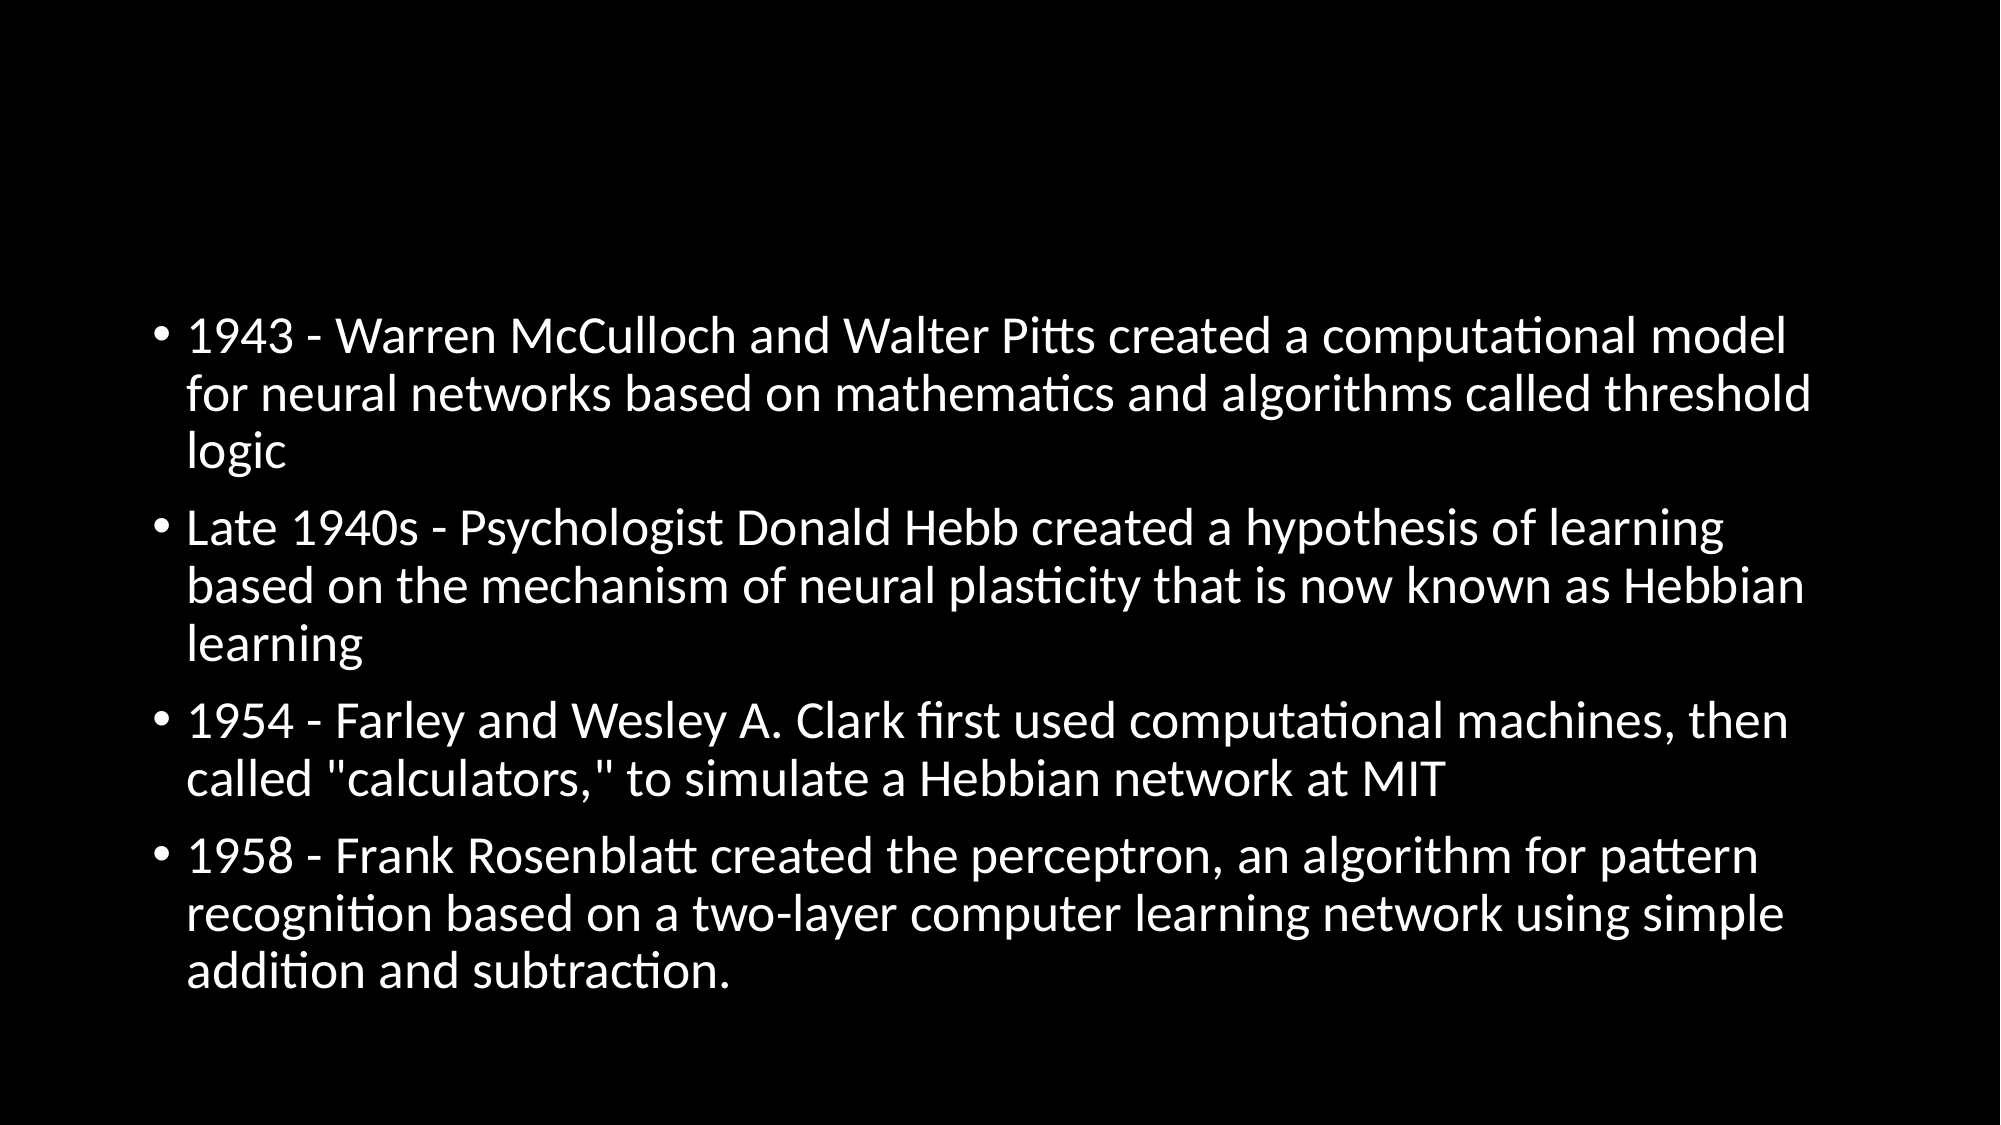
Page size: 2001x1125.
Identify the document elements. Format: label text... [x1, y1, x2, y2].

list 1943 - Warren McCulloch and Walter Pitts created a computational model for neural networks based on mathematics and algorithms called threshold logic Late 1940s - Psychologist Donald Hebb created a hypothesis of learning based on the mechanism of neural plasticity that is now known as Hebbian learning 1954 - Farley and Wesley A. Clark first used computational machines, then called "calculators," to simulate a Hebbian network at MIT 1958 - Frank Rosenblatt created the perceptron, an algorithm for pattern recognition based on a two-layer computer learning network using simple addition and subtraction. [137, 299, 1863, 1014]
